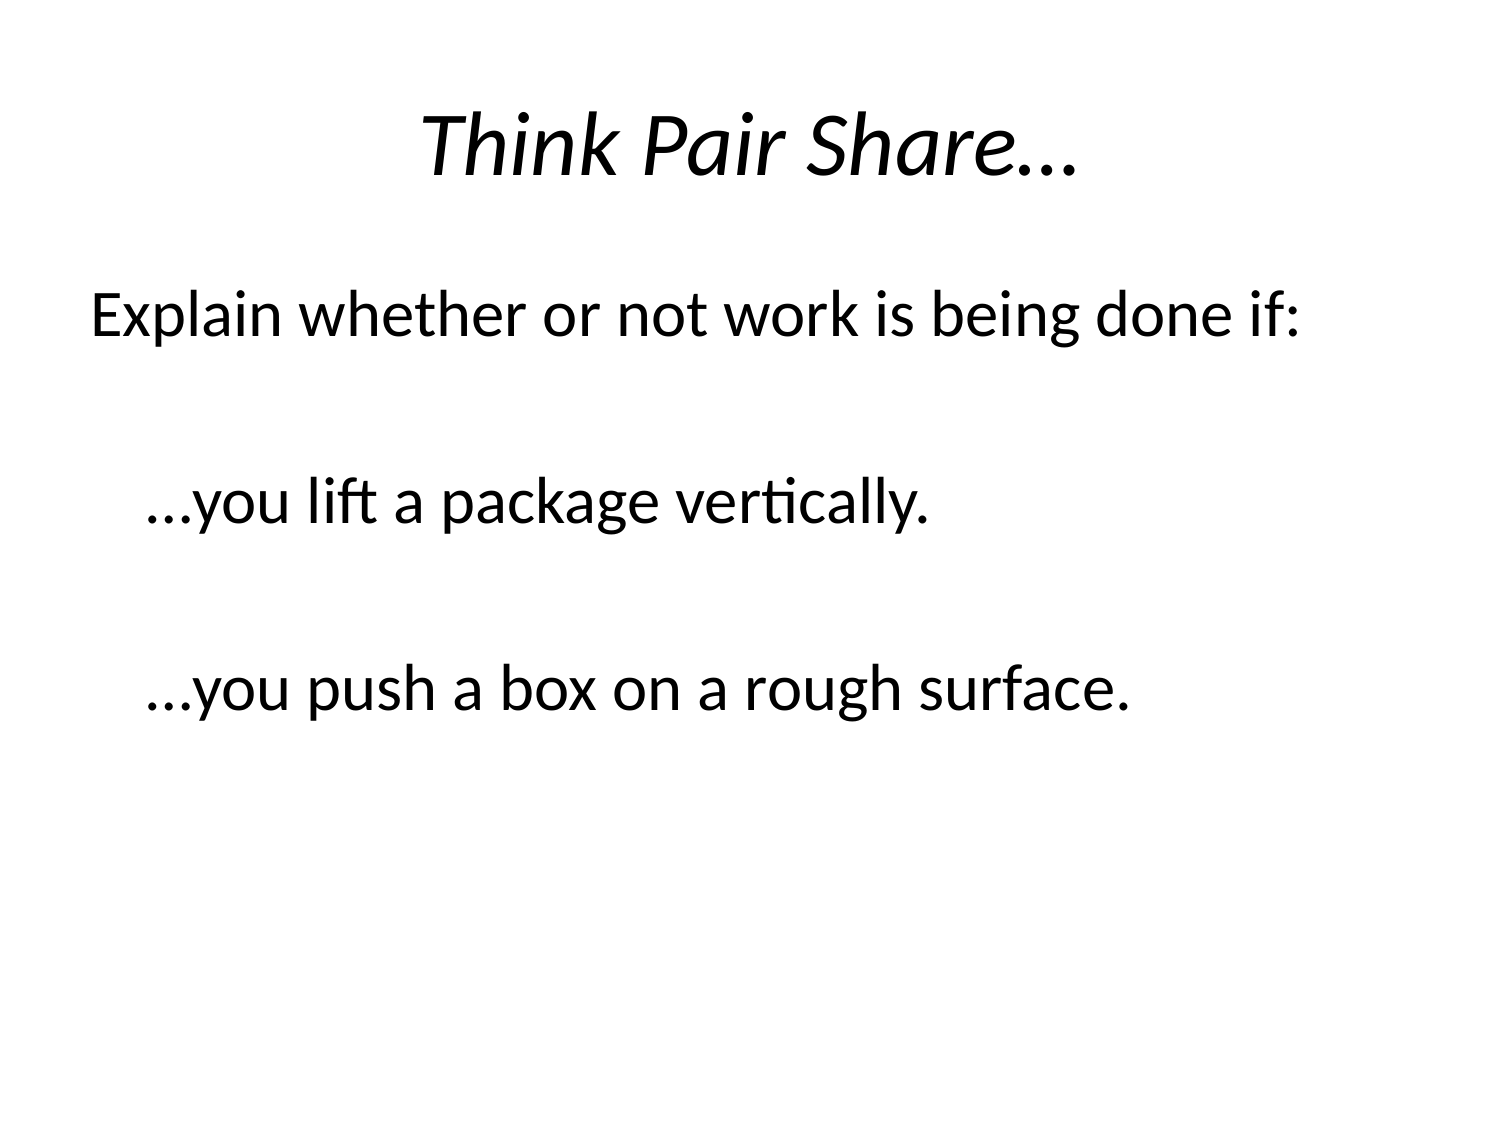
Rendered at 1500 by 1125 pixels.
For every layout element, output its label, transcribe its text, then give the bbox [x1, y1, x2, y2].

title Think Pair Share… [75, 45, 1425, 233]
list Explain whether or not work is being done if: …you lift a package vertically. …you push a box on a rough surface. [75, 262, 1425, 1005]
